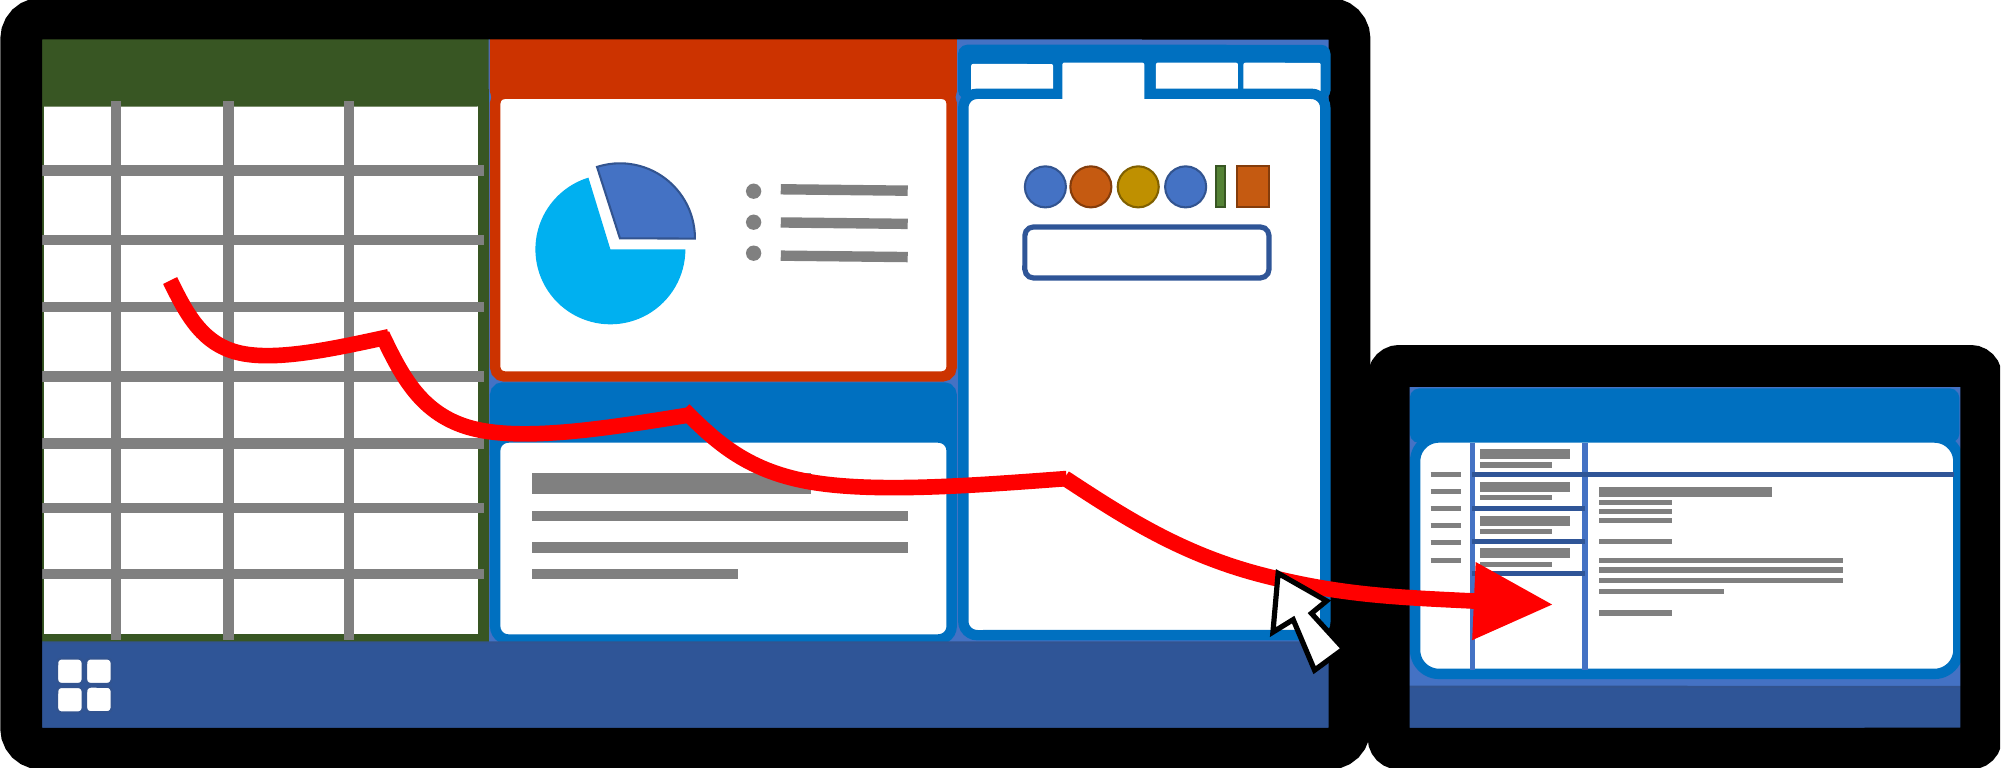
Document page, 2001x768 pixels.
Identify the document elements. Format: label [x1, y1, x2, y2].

text_box [1271, 571, 1346, 672]
text_box [169, 280, 382, 357]
text_box [683, 409, 1064, 489]
text_box [381, 334, 688, 435]
text_box [1064, 477, 1553, 614]
